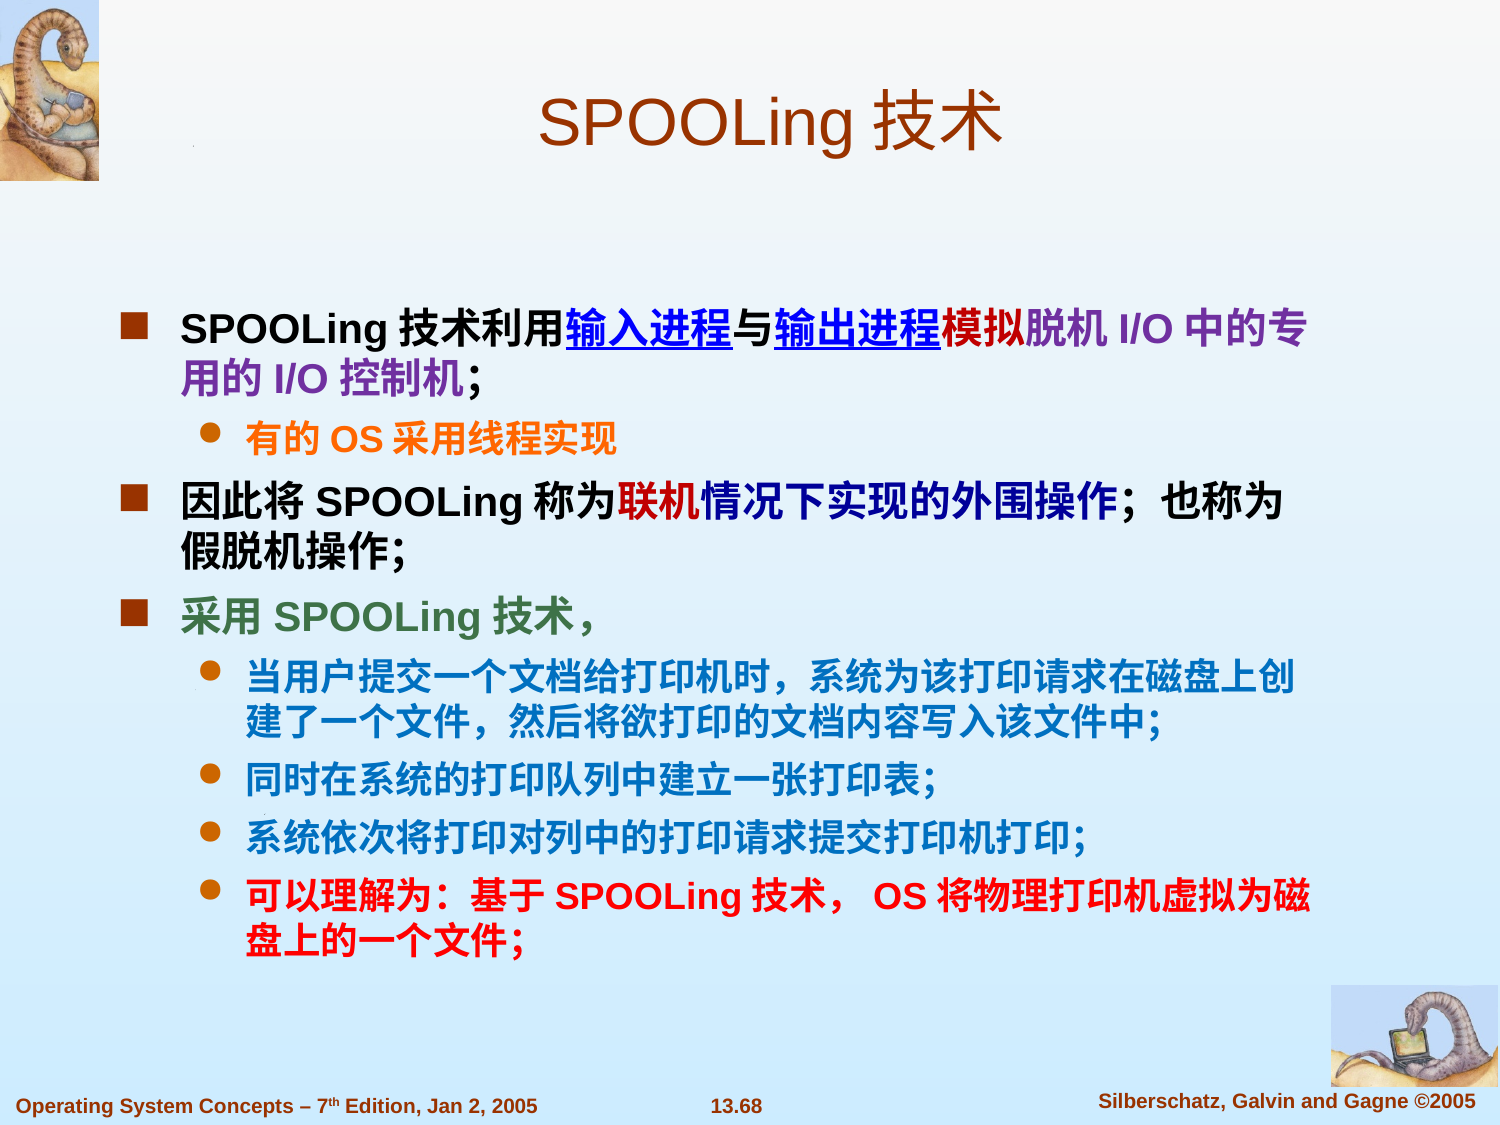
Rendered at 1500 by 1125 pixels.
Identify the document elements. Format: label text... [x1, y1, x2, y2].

title SPOOLing技术 [108, 66, 1434, 167]
picture [0, 0, 99, 181]
list SPOOLing技术利用输入进程与输出进程模拟脱机I/O中的专用的I/O控制机； 有的OS采用线程实现 因此将SPOOLing称为联机情况下实现的外围操作；也称为假脱机操作； 采用SPOOLing技术， 当用户提交一个文档给打印机时，系统为该打印请求在磁盘上创建了一个文件，然后将欲打印的文档内容写入该文件中； 同时在系统的打印队列中建立一张打印表； 系统依次将打印对列中的打印请求提交打印机打印； 可以理解为：基于SPOOLing技术，OS将物理打印机虚拟为磁盘上的一个文件； [108, 235, 1338, 1000]
picture [1331, 985, 1498, 1087]
